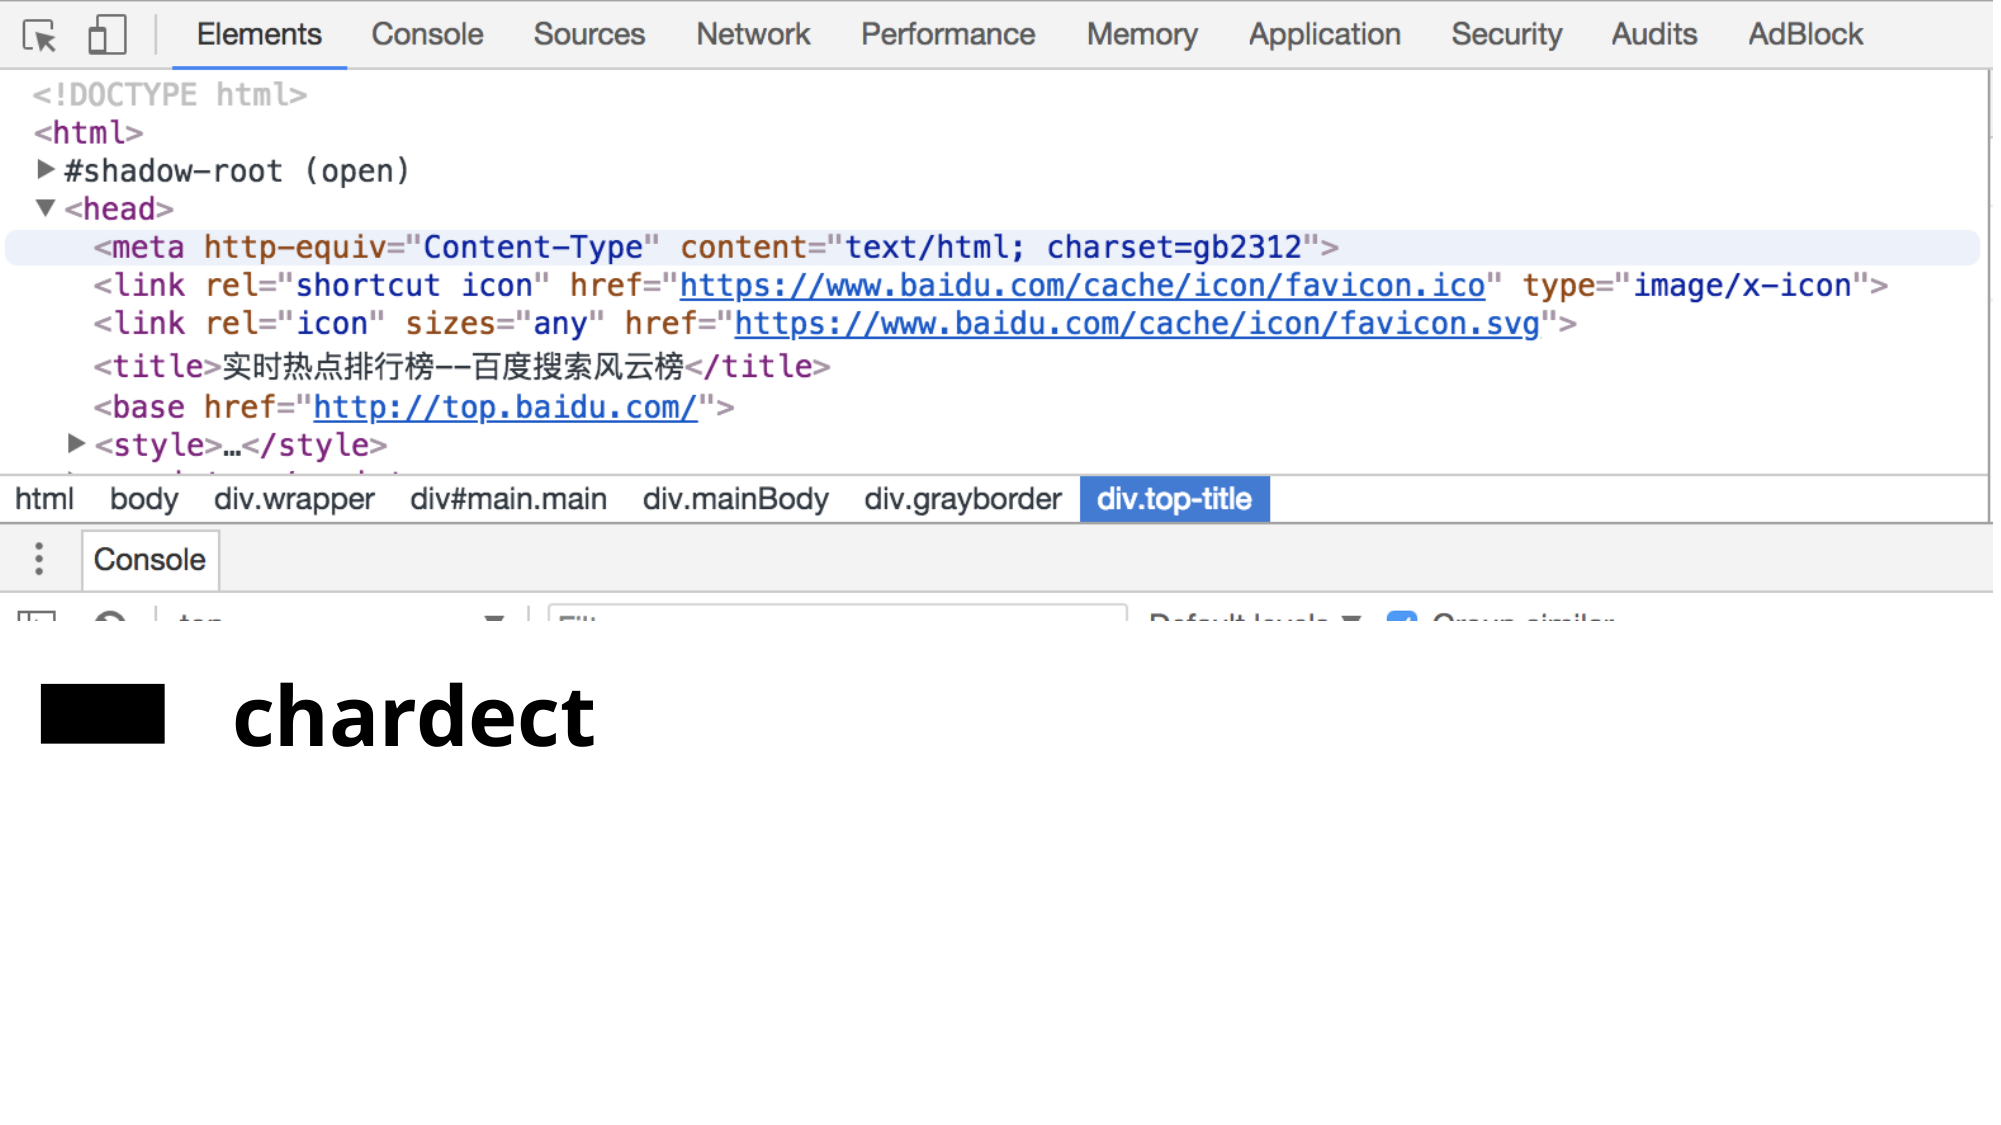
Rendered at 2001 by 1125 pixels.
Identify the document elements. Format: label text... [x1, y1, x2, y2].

picture [0, 0, 1993, 621]
text_box [40, 683, 165, 744]
text_box chardect [217, 656, 612, 771]
